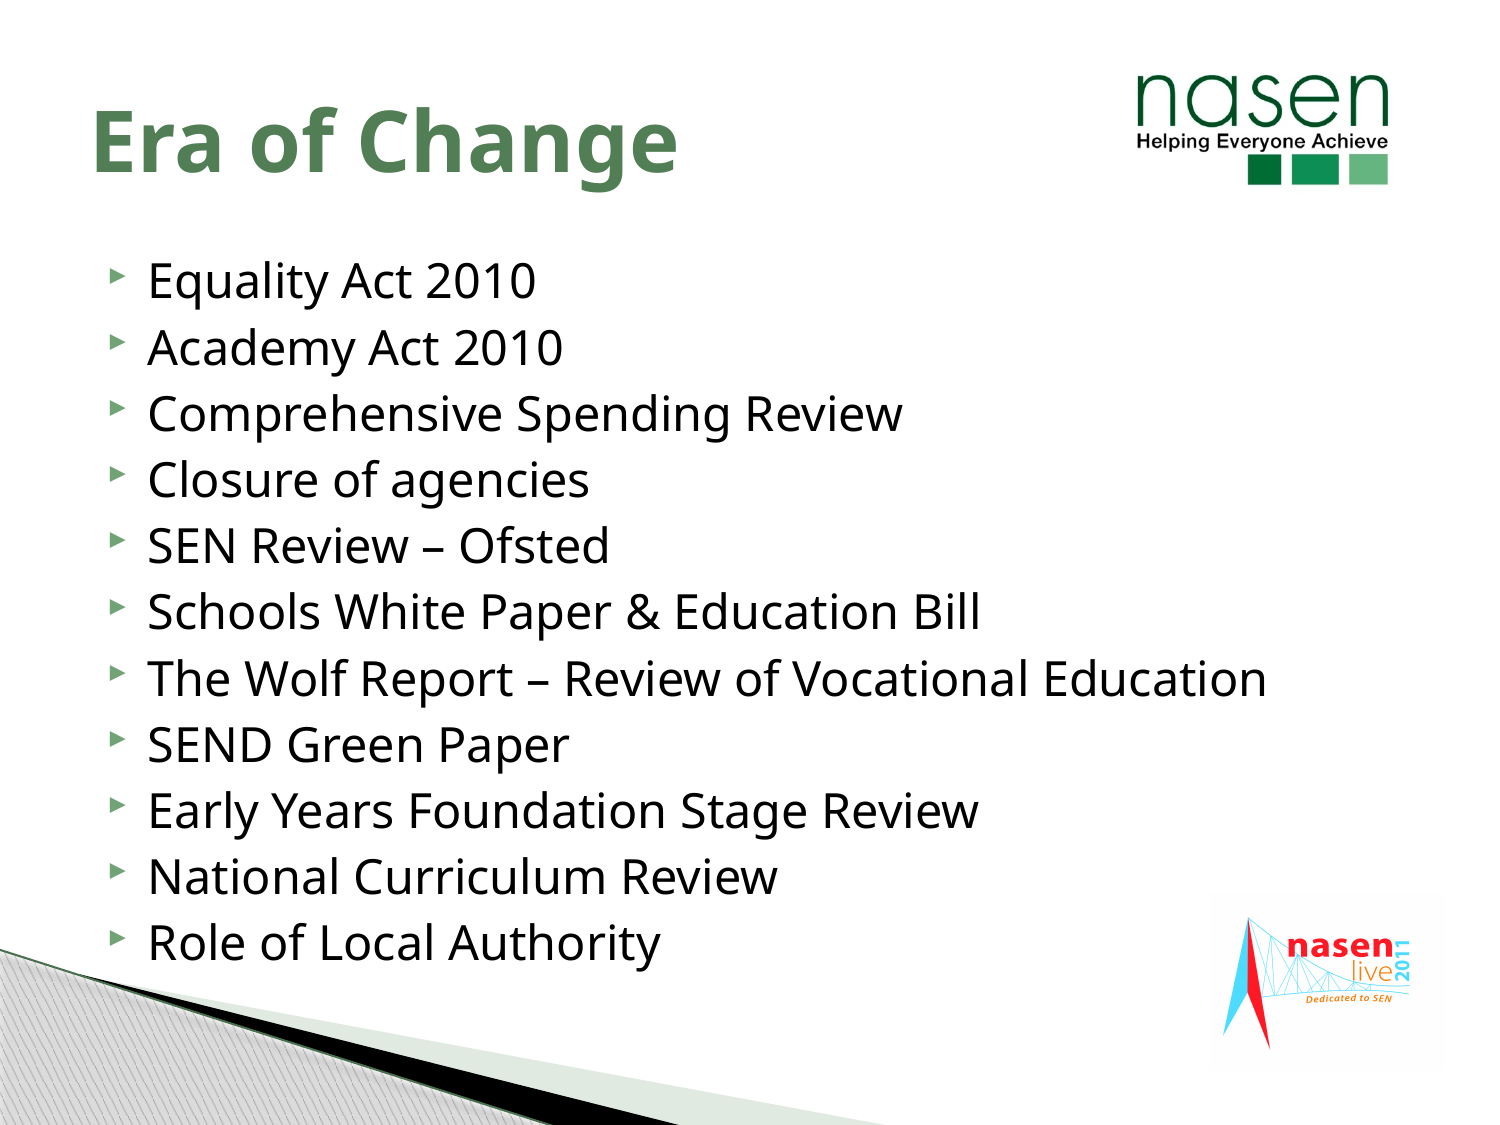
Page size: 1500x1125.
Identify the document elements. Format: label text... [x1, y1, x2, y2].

picture [1210, 892, 1445, 1071]
title Era of Change [75, 45, 1425, 233]
list Equality Act 2010 Academy Act 2010 Comprehensive Spending Review Closure of agencies SEN Review – Ofsted Schools White Paper & Education Bill The Wolf Report – Review of Vocational Education SEND Green Paper Early Years Foundation Stage Review National Curriculum Review Role of Local Authority [75, 243, 1425, 986]
picture [1124, 62, 1401, 198]
